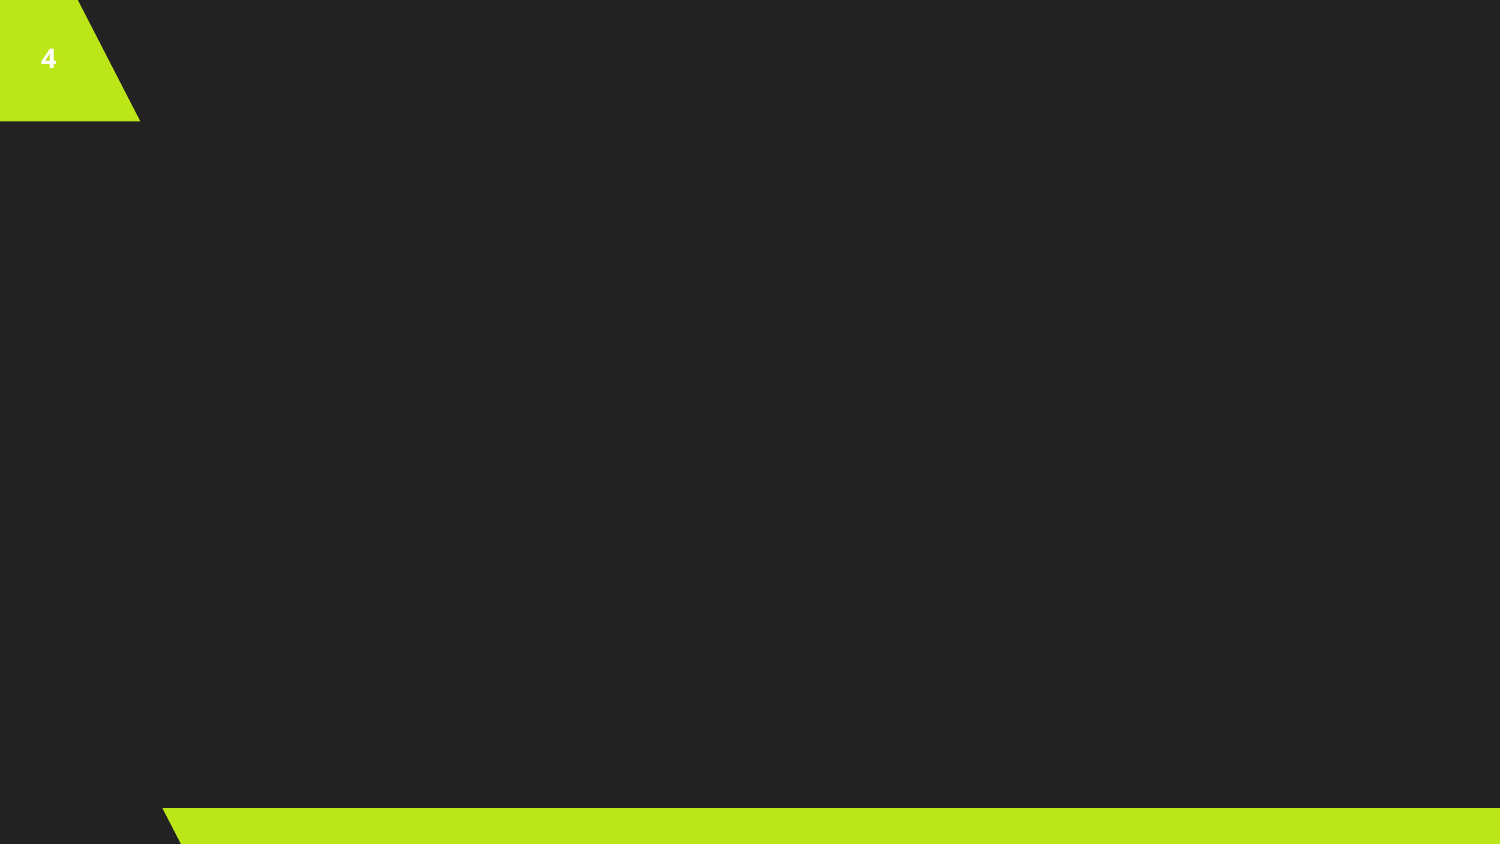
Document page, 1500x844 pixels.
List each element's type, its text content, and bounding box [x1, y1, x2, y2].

slide_number ‹#› [0, 0, 98, 121]
